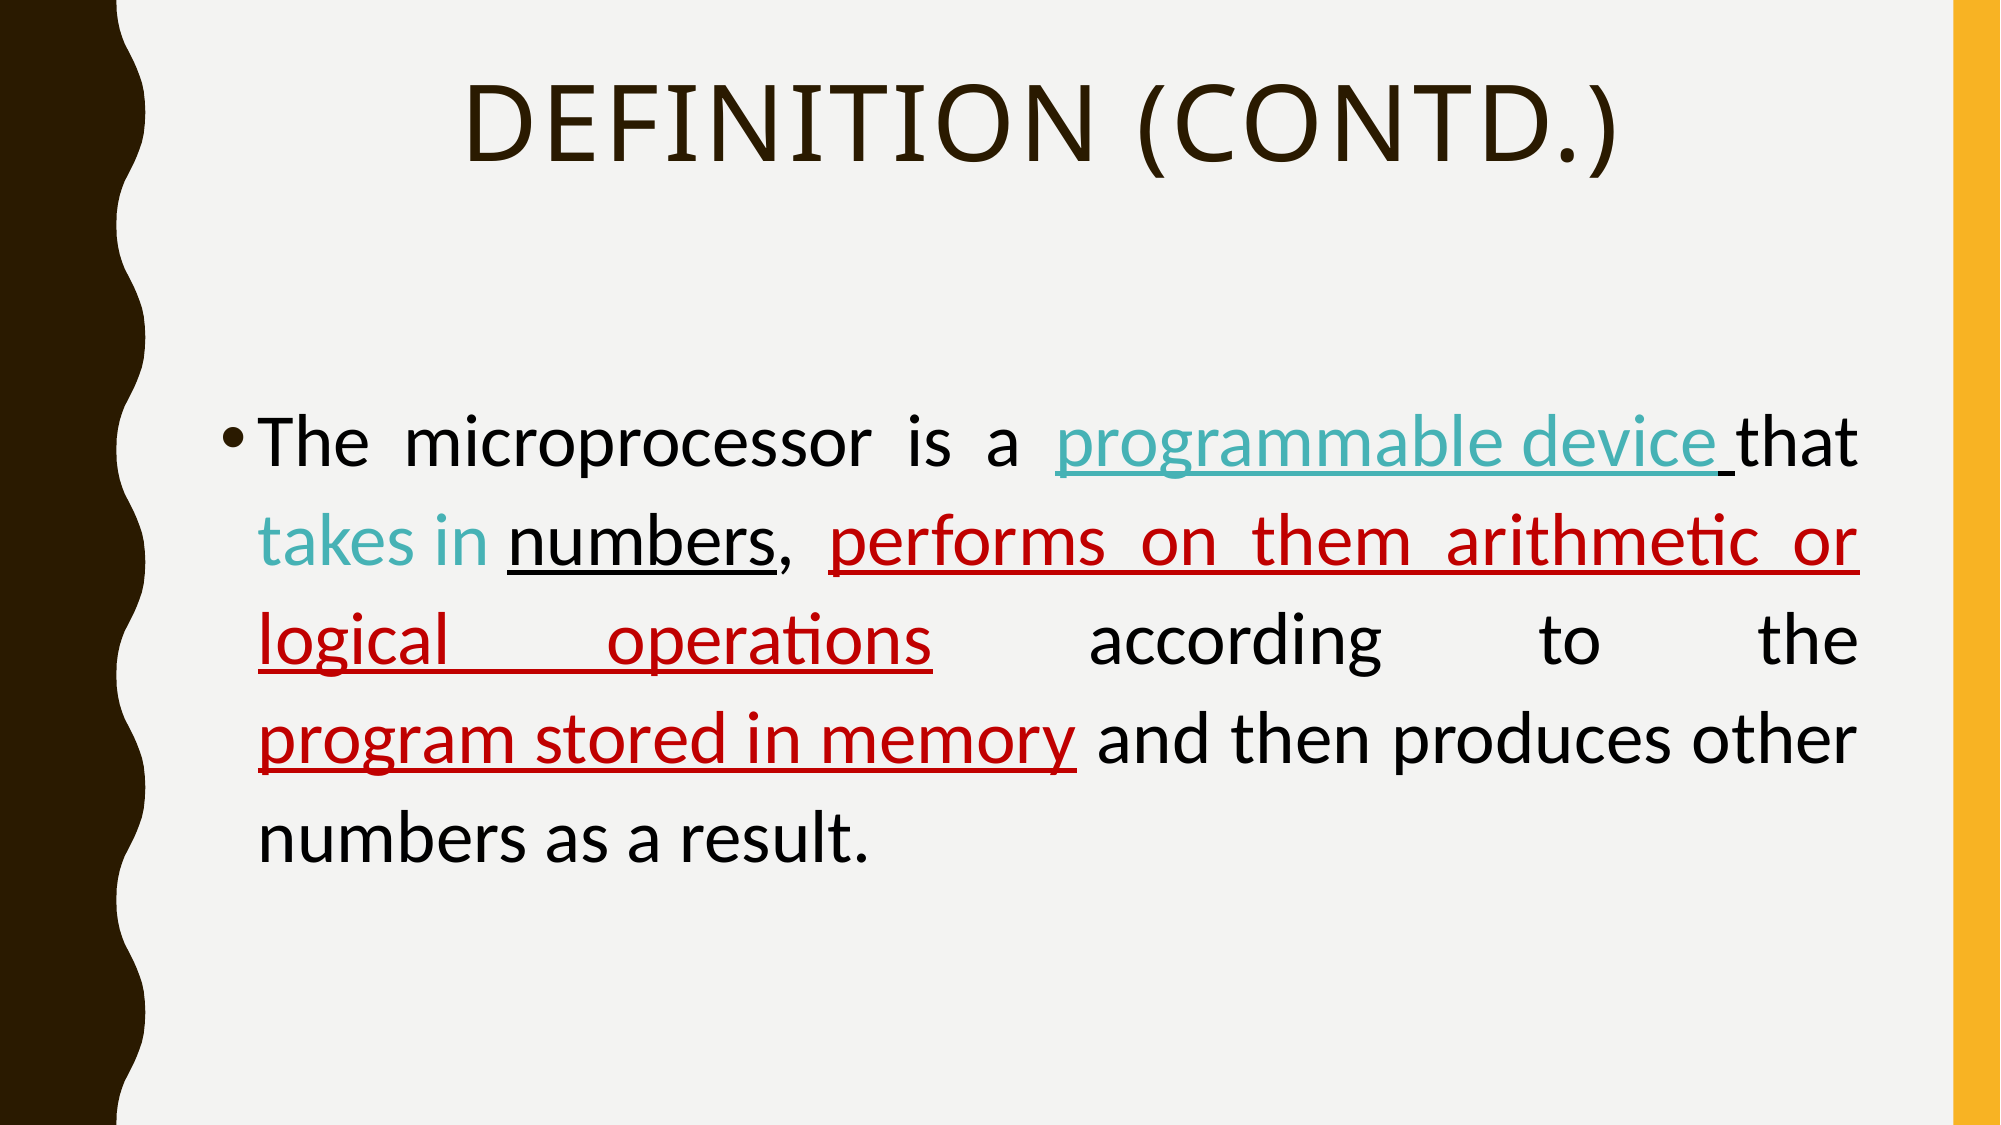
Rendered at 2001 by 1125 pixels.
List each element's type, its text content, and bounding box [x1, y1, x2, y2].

list The microprocessor is a programmable device that takes in numbers, performs on them arithmetic or logical operations according to the program stored in memory and then produces other numbers as a result. [205, 375, 1875, 965]
title Definition (contd.) [205, 62, 1875, 308]
